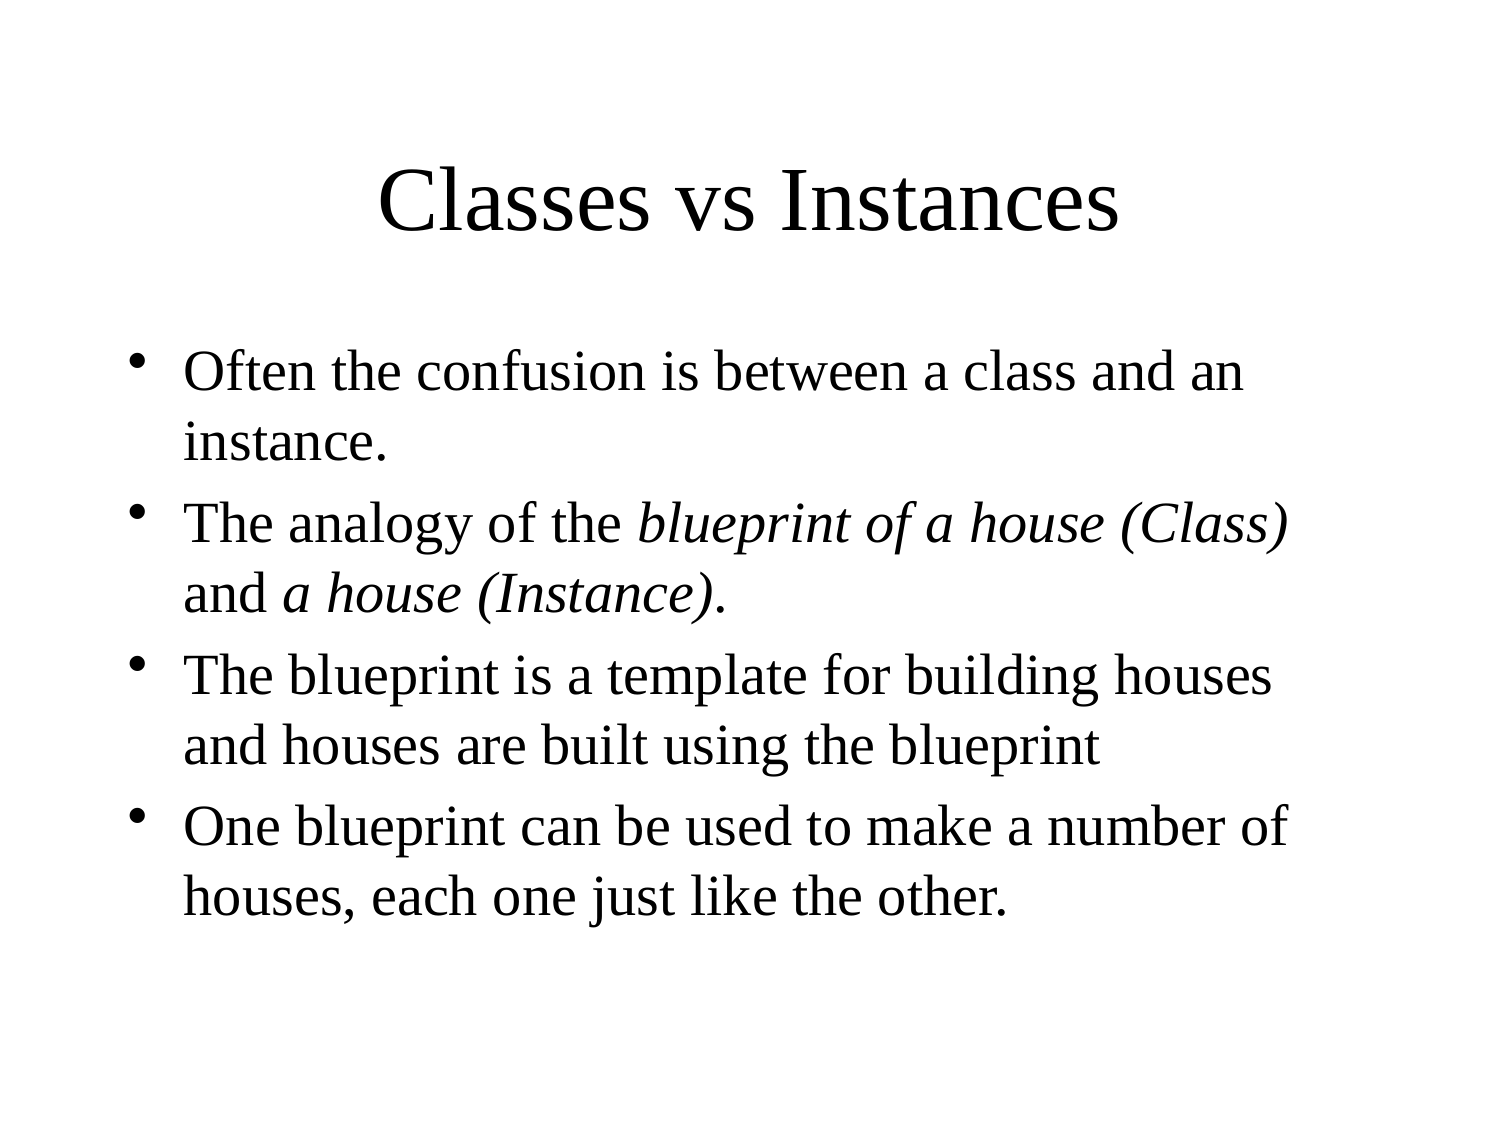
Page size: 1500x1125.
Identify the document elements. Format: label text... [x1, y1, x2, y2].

title Classes vs Instances [112, 99, 1388, 288]
list Often the confusion is between a class and an instance. The analogy of the blueprint of a house (Class) and a house (Instance). The blueprint is a template for building houses and houses are built using the blueprint One blueprint can be used to make a number of houses, each one just like the other. [112, 324, 1388, 1000]
